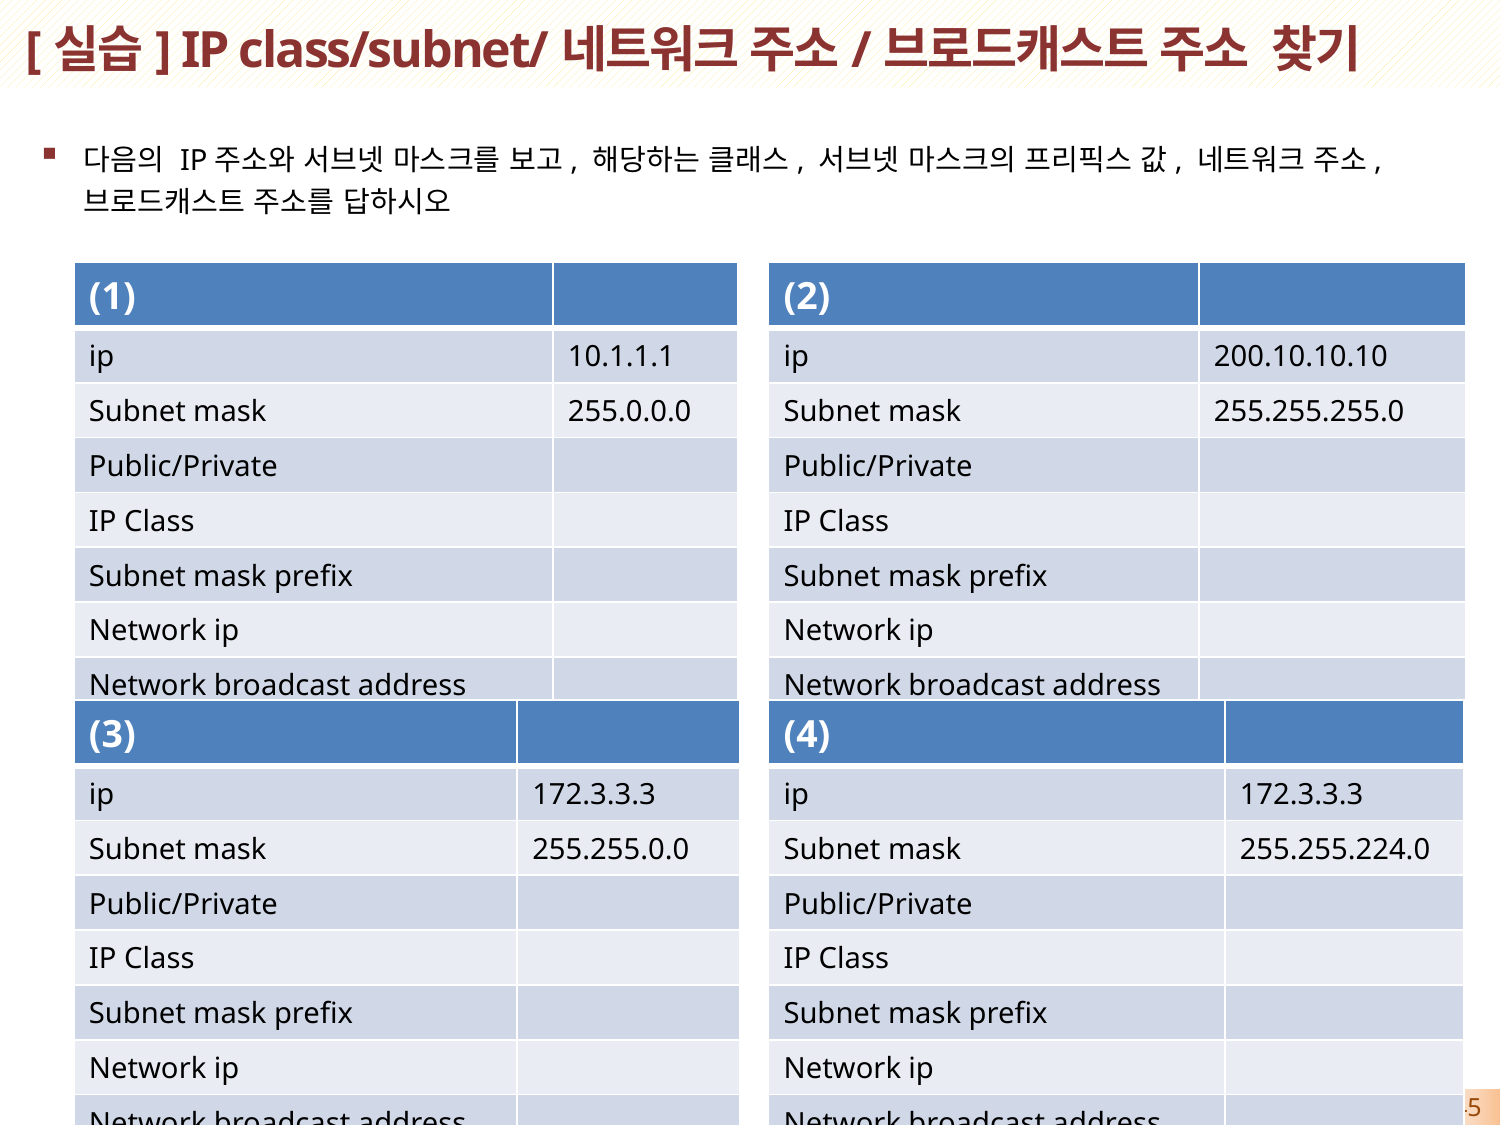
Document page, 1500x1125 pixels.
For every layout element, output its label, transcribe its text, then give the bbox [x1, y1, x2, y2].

title [실습] IP class/subnet/네트워크 주소/브로드캐스트 주소 찾기 [10, 8, 1467, 87]
table_cell [518, 986, 739, 1039]
table_header [1200, 263, 1465, 325]
table_cell 255.0.0.0 [554, 384, 737, 437]
table_cell Network broadcast address [75, 1095, 516, 1125]
table_cell Subnet mask prefix [769, 986, 1224, 1039]
table_cell Network ip [75, 603, 552, 656]
table_header (2) [769, 263, 1198, 325]
table_cell [1200, 603, 1465, 656]
table_cell 172.3.3.3 [518, 769, 739, 820]
table_header [1226, 701, 1463, 763]
table_cell [518, 1095, 739, 1125]
table_cell Subnet mask [769, 821, 1224, 874]
table_cell IP Class [769, 931, 1224, 984]
table_cell Network ip [769, 603, 1198, 656]
table_cell 200.10.10.10 [1200, 331, 1465, 382]
table_cell 255.255.0.0 [518, 821, 739, 874]
list 다음의 IP주소와 서브넷 마스크를 보고, 해당하는 클래스, 서브넷 마스크의 프리픽스 값, 네트워크 주소, 브로드캐스트 주소를 답하시오 [10, 126, 1481, 1057]
table_cell Subnet mask [769, 384, 1198, 437]
table_cell Subnet mask prefix [75, 986, 516, 1039]
table_cell Subnet mask [75, 384, 552, 437]
table_cell [554, 438, 737, 492]
table_cell ip [75, 769, 516, 820]
table_cell [1200, 548, 1465, 601]
table_cell [518, 1041, 739, 1094]
table_header [554, 263, 737, 325]
table_cell [1226, 1095, 1463, 1125]
table_cell ip [769, 331, 1198, 382]
table_cell [1226, 931, 1463, 984]
table_cell IP Class [769, 493, 1198, 546]
table_cell Network broadcast address [769, 658, 1198, 699]
table_cell Network broadcast address [769, 1095, 1224, 1125]
table_cell Subnet mask prefix [75, 548, 552, 601]
table_cell [518, 876, 739, 929]
table_cell ip [769, 769, 1224, 820]
table_cell Network ip [75, 1041, 516, 1094]
table_cell 255.255.224.0 [1226, 821, 1463, 874]
table_cell 255.255.255.0 [1200, 384, 1465, 437]
table_cell [1226, 876, 1463, 929]
table_cell [518, 931, 739, 984]
table_cell [1200, 438, 1465, 492]
table_cell Network broadcast address [75, 658, 552, 699]
table_cell 10.1.1.1 [554, 331, 737, 382]
table_cell Subnet mask prefix [769, 548, 1198, 601]
table_cell [554, 493, 737, 546]
table_cell Public/Private [75, 438, 552, 492]
table_cell Public/Private [769, 438, 1198, 492]
table_cell [1226, 1041, 1463, 1094]
table_cell [554, 658, 737, 699]
table_cell [554, 548, 737, 601]
table_cell Public/Private [769, 876, 1224, 929]
table_cell [554, 603, 737, 656]
table_header [518, 701, 739, 763]
table_cell [1226, 986, 1463, 1039]
table_cell IP Class [75, 493, 552, 546]
table_header (3) [75, 701, 516, 763]
table_cell ip [75, 331, 552, 382]
table_cell Network ip [769, 1041, 1224, 1094]
table_cell [1200, 658, 1465, 699]
table_cell Public/Private [75, 876, 516, 929]
table_cell IP Class [75, 931, 516, 984]
table_header (4) [769, 701, 1224, 763]
table_header (1) [75, 263, 552, 325]
table_cell [1200, 493, 1465, 546]
table_cell 172.3.3.3 [1226, 769, 1463, 820]
table_cell Subnet mask [75, 821, 516, 874]
